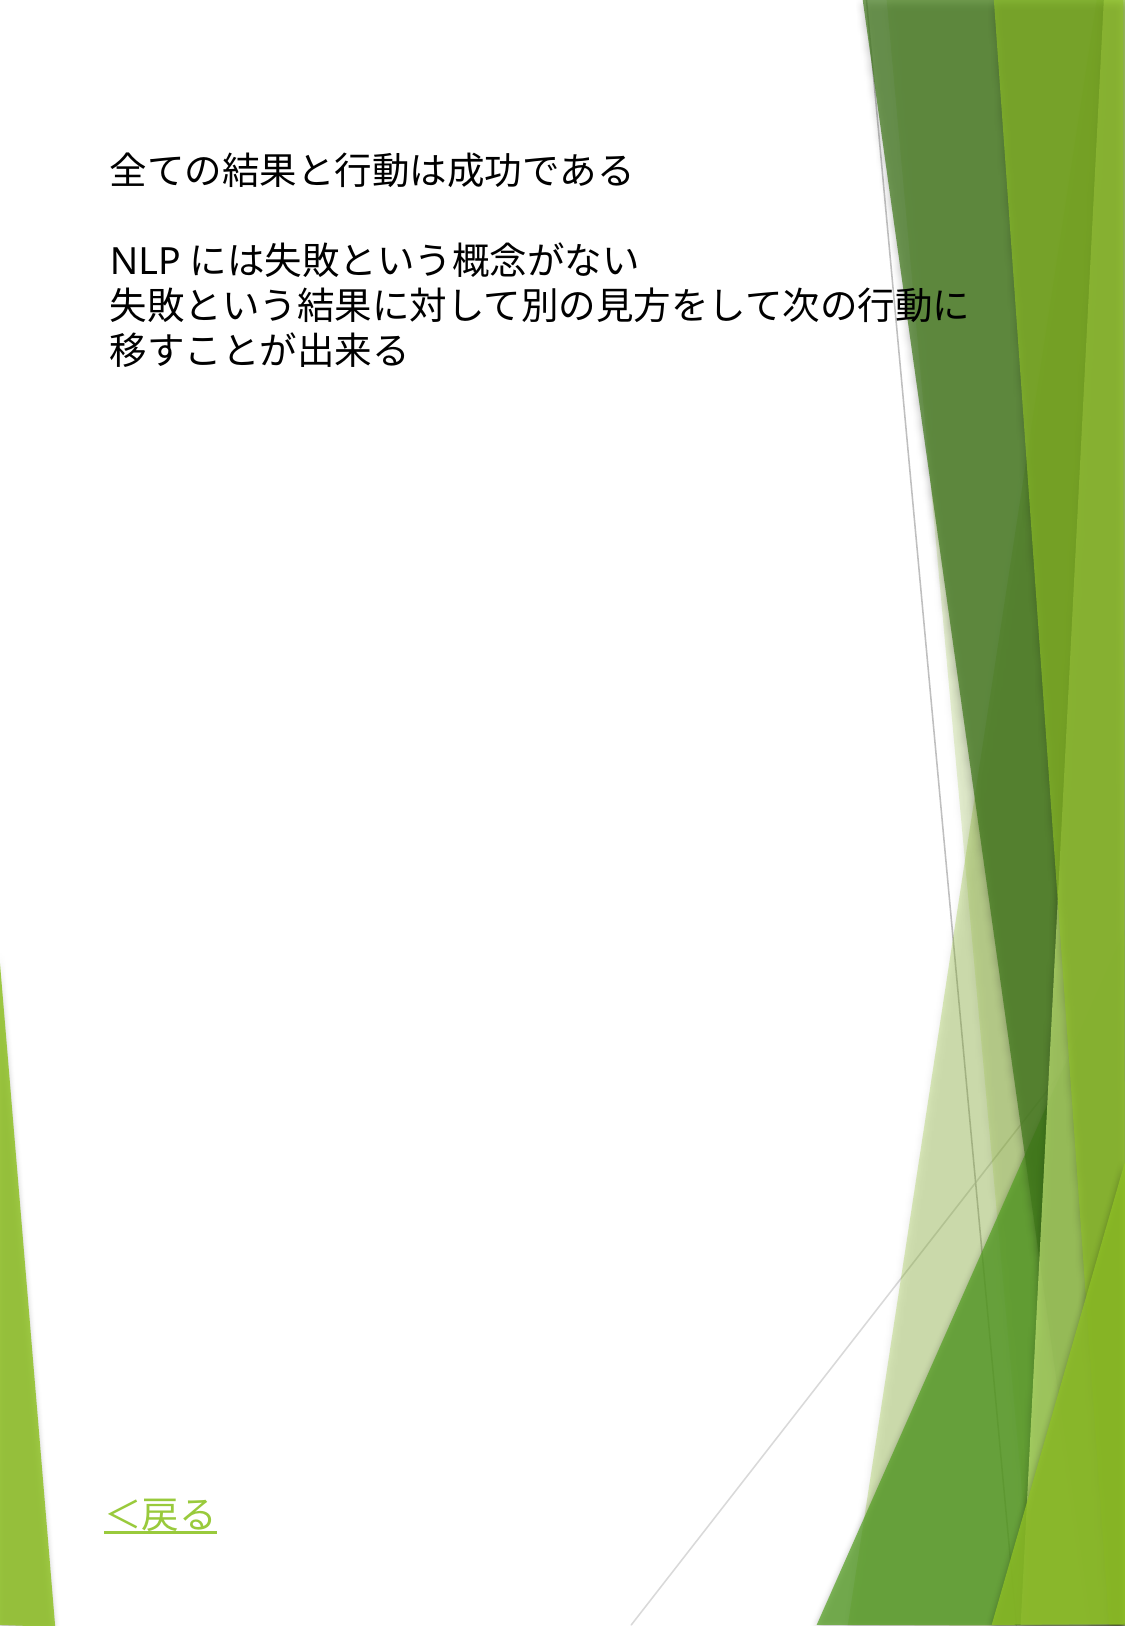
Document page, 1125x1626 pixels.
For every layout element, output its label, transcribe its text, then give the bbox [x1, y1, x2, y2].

text_box ＜戻る [89, 1483, 244, 1553]
text_box 全ての結果と行動は成功である NLPには失敗という概念がない 失敗という結果に対して別の見方をして次の行動に 移すことが出来る [95, 139, 986, 380]
